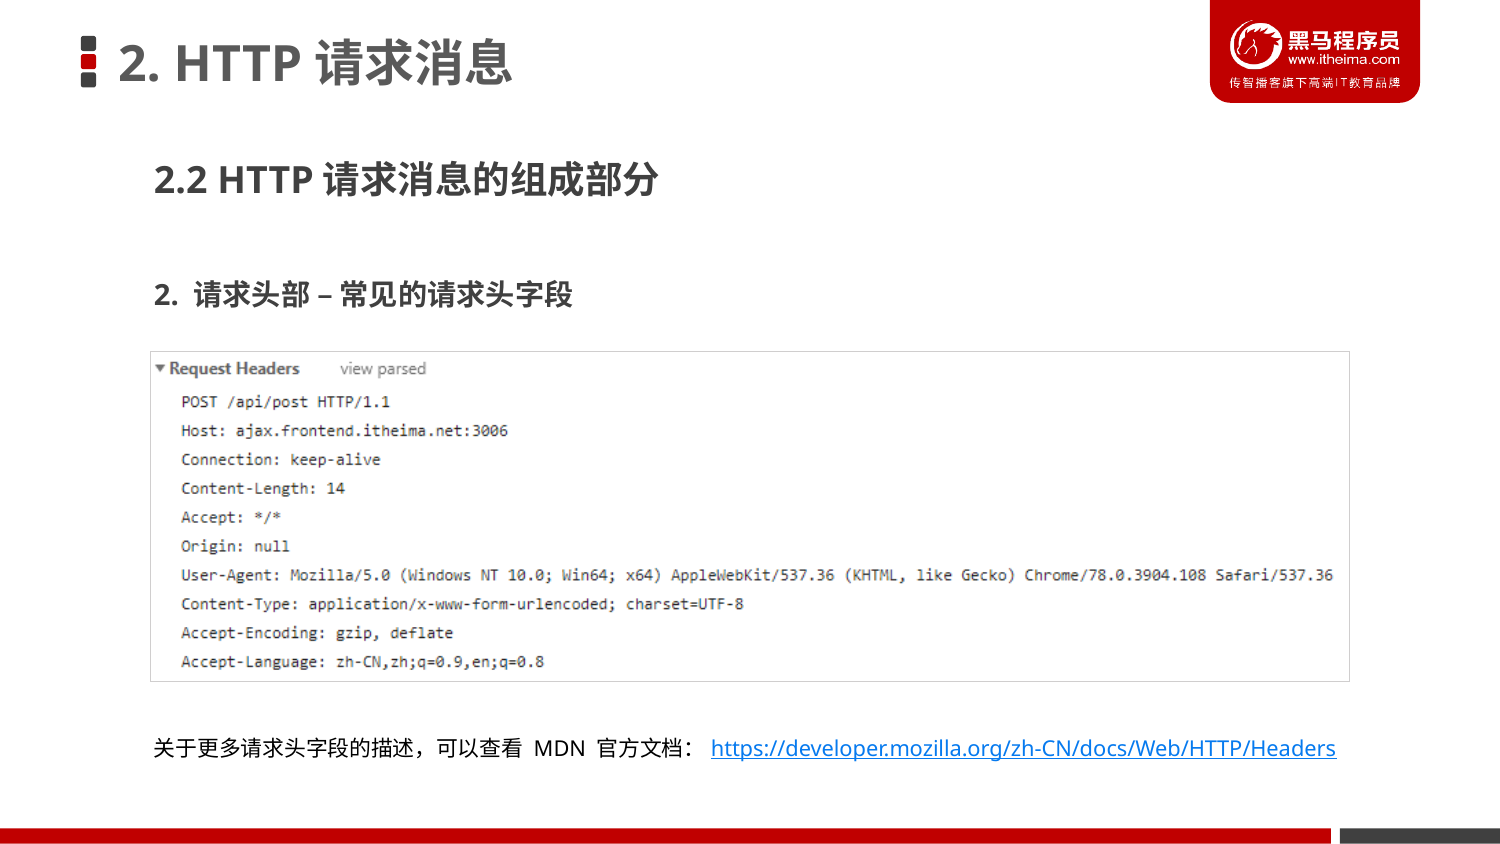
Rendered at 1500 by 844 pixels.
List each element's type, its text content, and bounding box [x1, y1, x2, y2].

picture [1211, 11, 1419, 97]
list 关于更多请求头字段的描述，可以查看 MDN 官方文档：https://developer.mozilla.org/zh-CN/docs/Web/HTTP/Headers [139, 712, 1430, 830]
picture [150, 351, 1350, 681]
list 2.2 HTTP请求消息的组成部分 [139, 153, 1209, 243]
title 2. HTTP请求消息 [103, 0, 1209, 130]
text_box 2. 请求头部 – 常见的请求头字段 [139, 273, 1204, 320]
